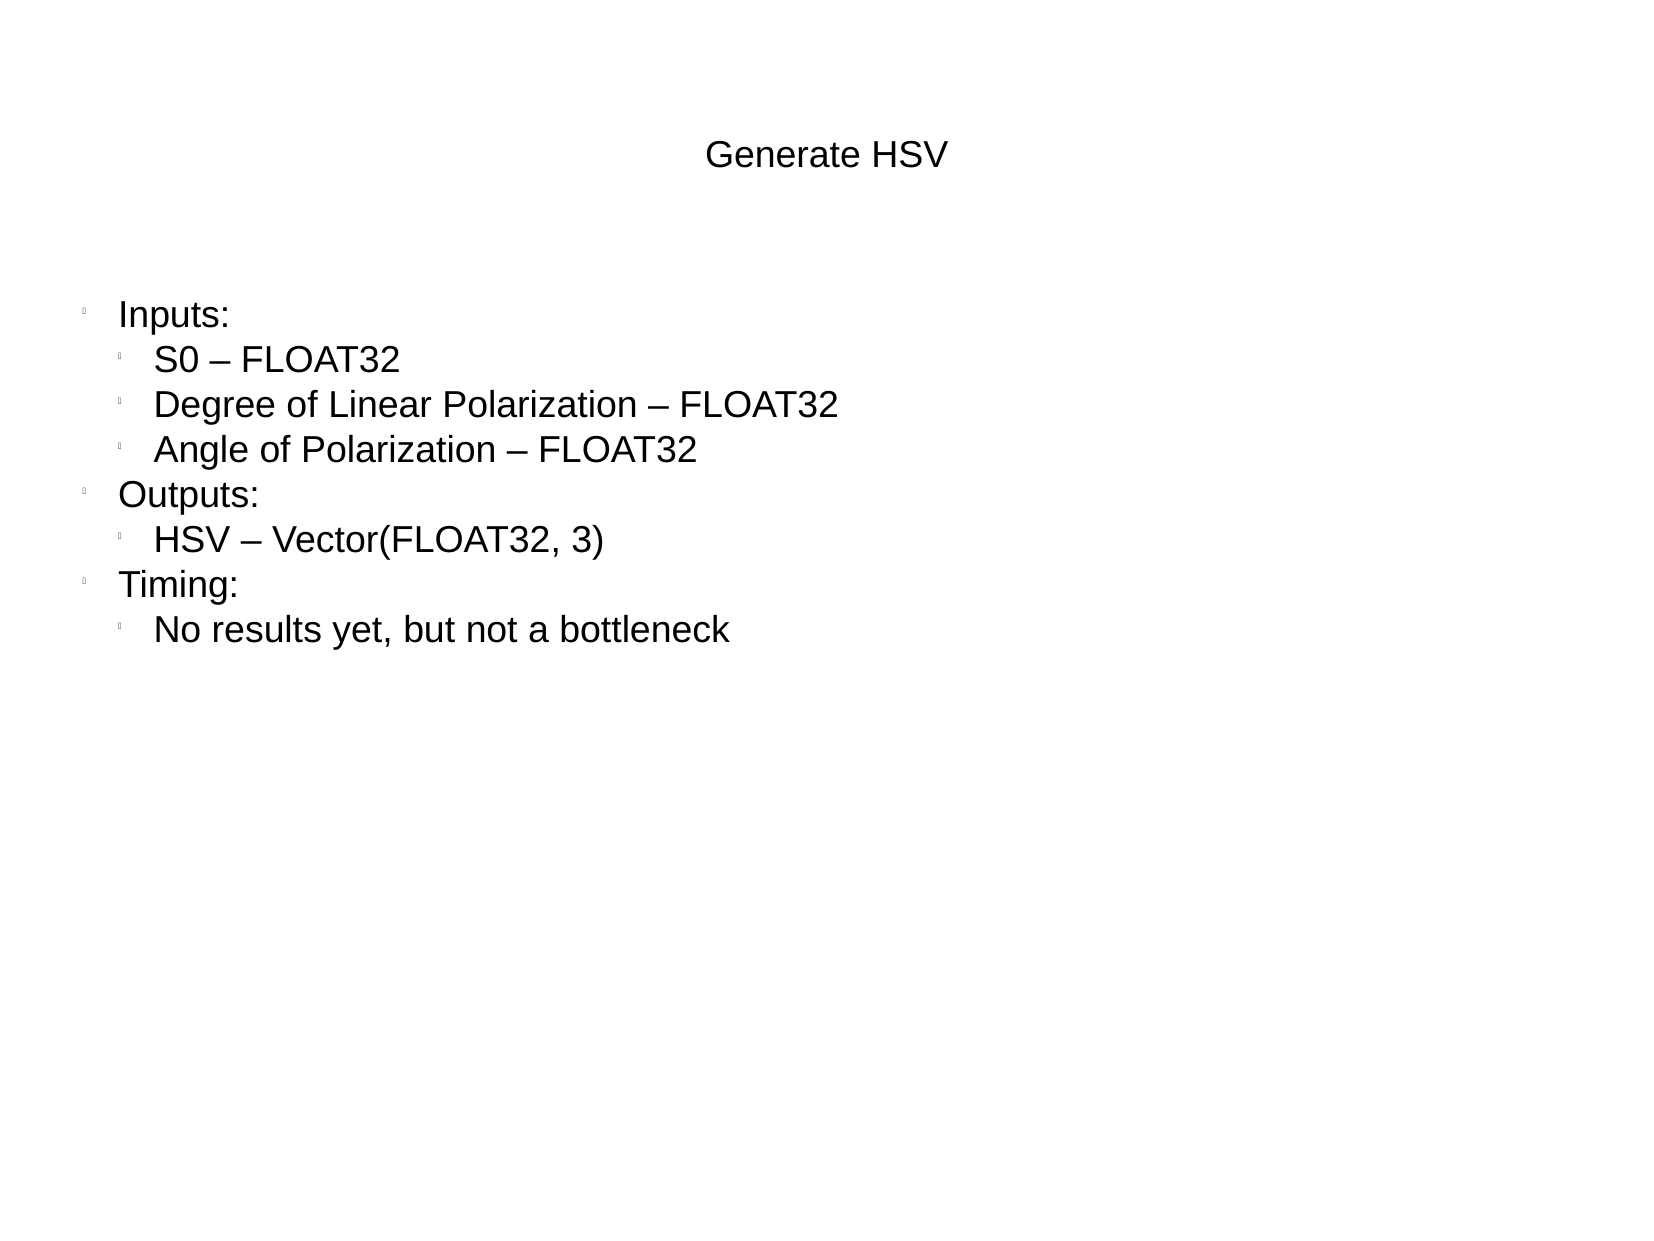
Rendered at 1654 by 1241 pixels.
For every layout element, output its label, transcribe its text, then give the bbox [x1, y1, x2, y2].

text_box Generate HSV [82, 49, 1571, 257]
text_box Inputs: S0 – FLOAT32 Degree of Linear Polarization – FLOAT32 Angle of Polarization – FLOAT32 Outputs: HSV – Vector(FLOAT32, 3) Timing: No results yet, but not a bottleneck [82, 290, 1571, 1010]
